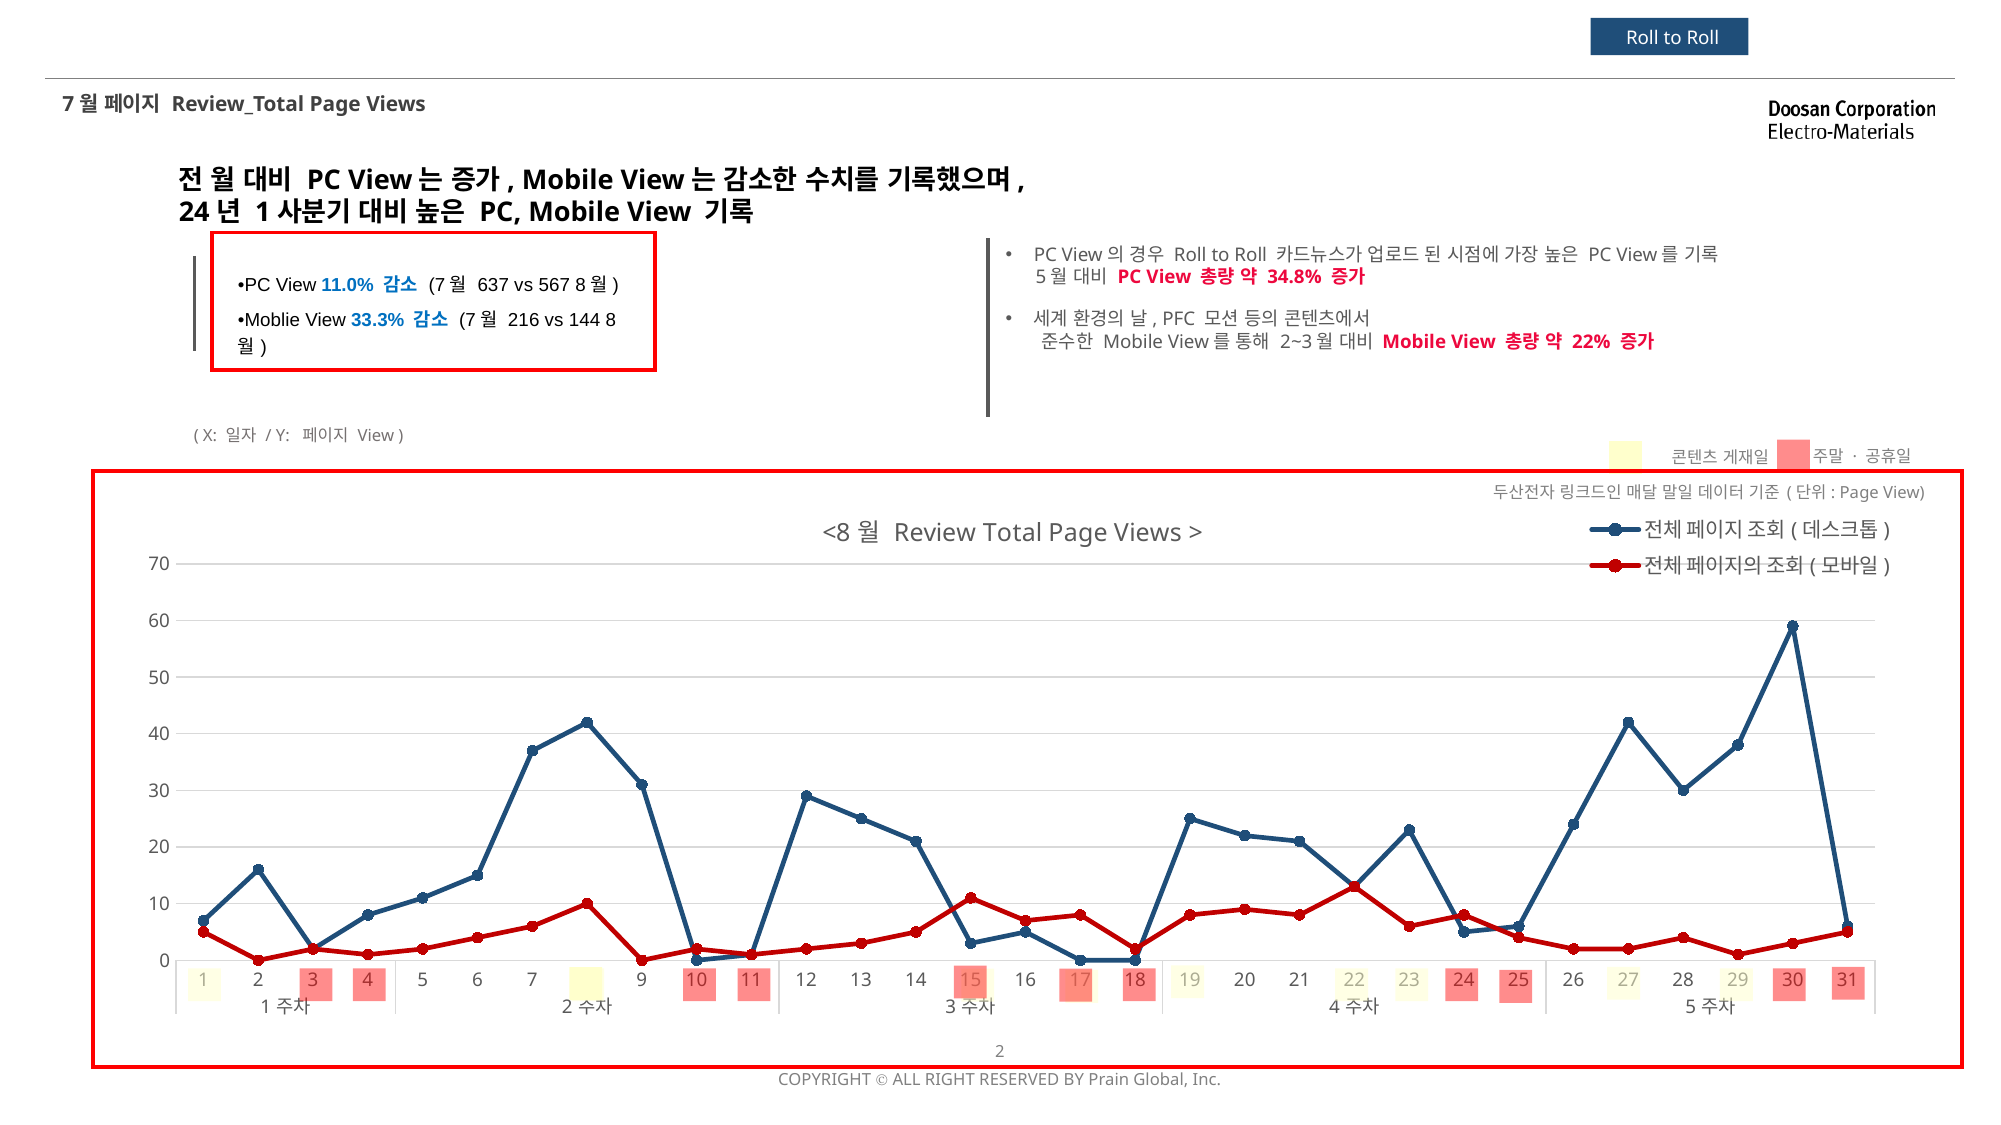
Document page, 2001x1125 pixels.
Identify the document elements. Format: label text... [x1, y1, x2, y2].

text_box [211, 232, 656, 371]
chart [118, 487, 1908, 1084]
table_header •PC View 11.0% 감소 (7월 637 vs 567 8월) [215, 263, 640, 303]
text_box 주말 · 공휴일 [1777, 438, 1927, 470]
text_box Roll to Roll [1590, 17, 1749, 56]
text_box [188, 965, 1865, 1003]
table_cell •Moblie View 33.3% 감소 (7월 216 vs 144 8월) [215, 303, 640, 349]
text_box ( X: 일자 / Y: 페이지 View ) [178, 416, 488, 463]
text_box 7월 페이지 Review_Total Page Views [47, 83, 447, 124]
text_box PC View의 경우 Roll to Roll 카드뉴스가 업로드 된 시점에 가장 높은 PC View를 기록 5월 대비 PC View 총량 약 34.8% 증가 [1005, 235, 1796, 295]
text_box 전 월 대비 PC View는 증가, Mobile View는 감소한 수치를 기록했으며, 24년 1사분기 대비 높은 PC, Mobile View 기록 [178, 154, 1724, 235]
text_box [92, 470, 1963, 1068]
text_box 콘텐츠 게재일 [1650, 439, 1776, 470]
text_box 세계 환경의 날, PFC 모션 등의 콘텐츠에서 준수한 Mobile View를 통해 2~3월 대비 Mobile View 총량 약 22% 증가 [1005, 299, 1855, 360]
text_box [1608, 440, 1643, 470]
